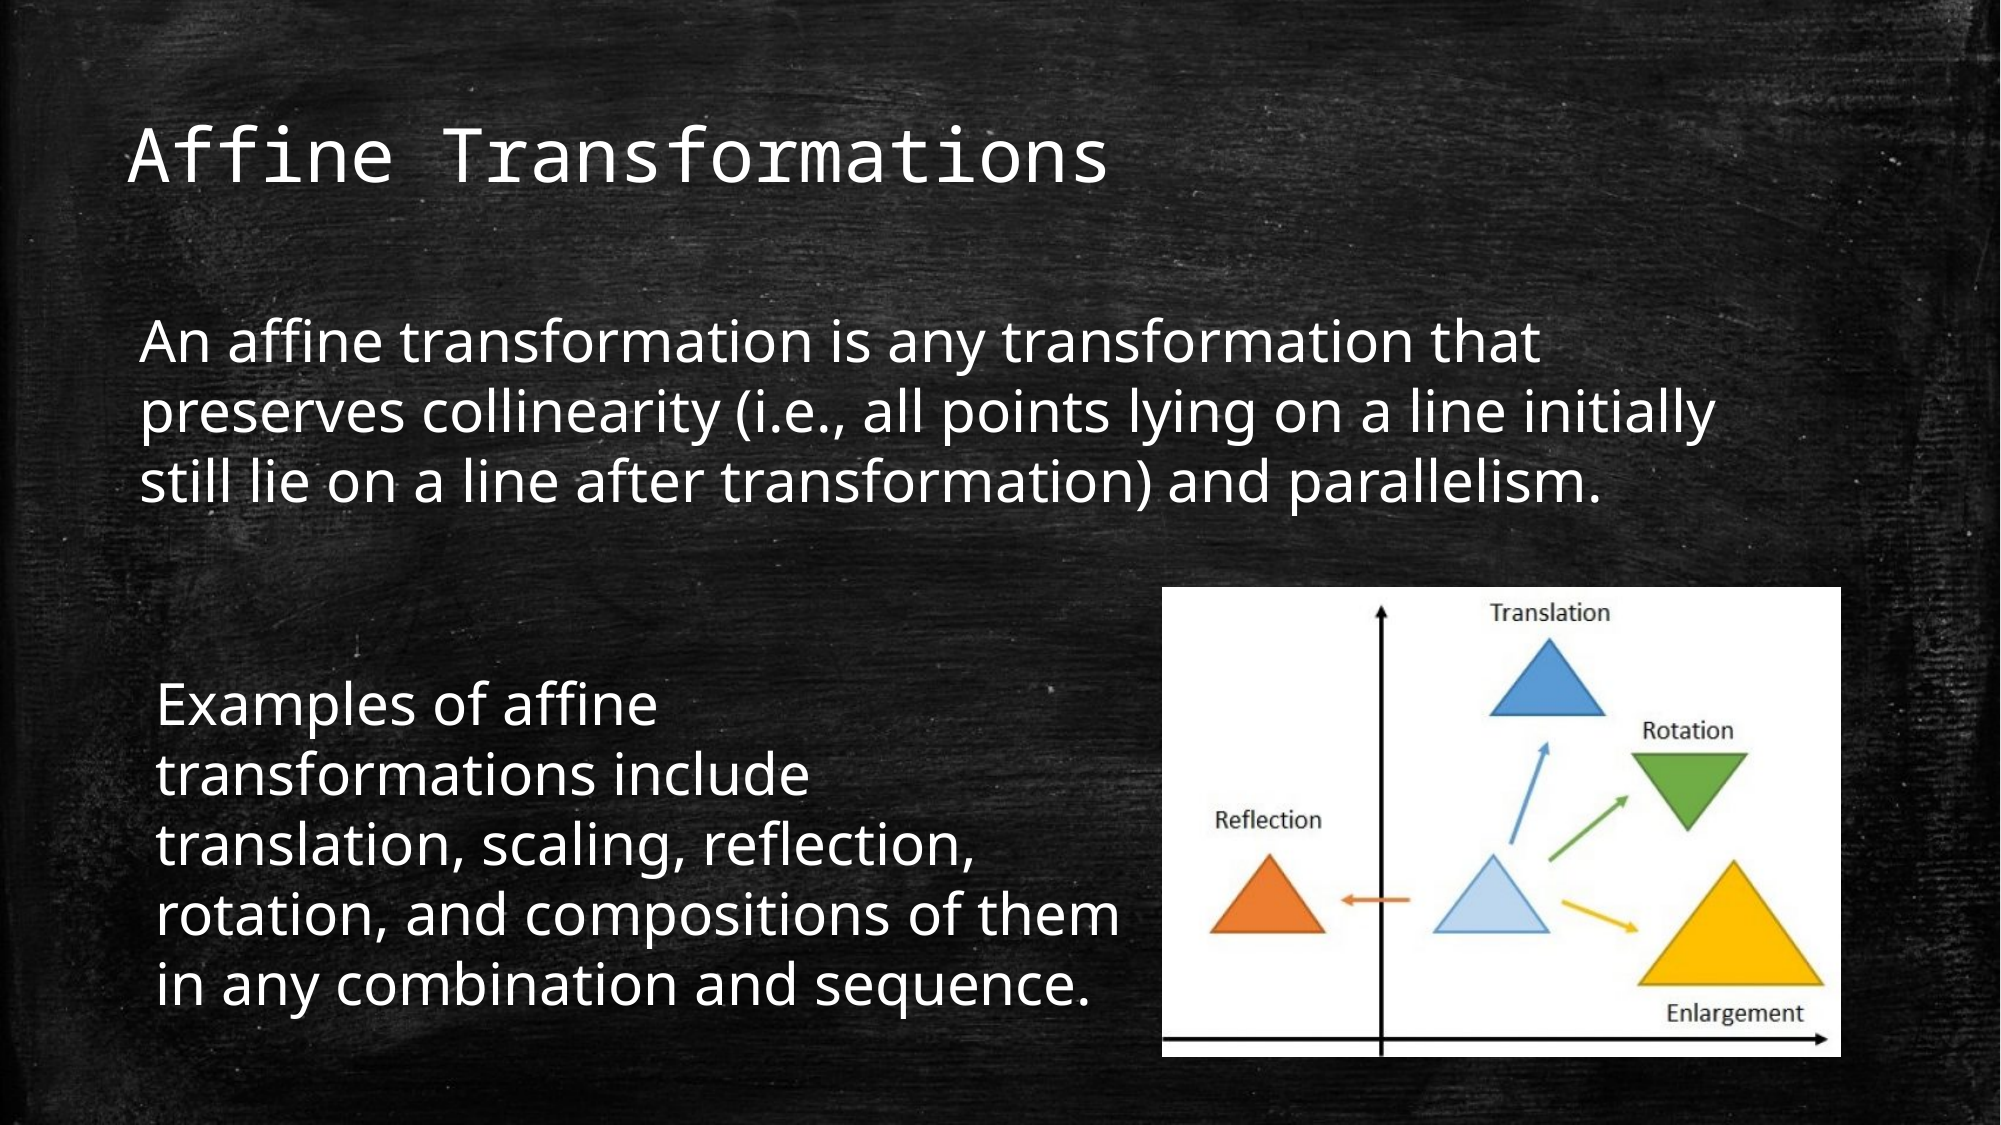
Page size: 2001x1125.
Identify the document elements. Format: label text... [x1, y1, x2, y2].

title Affine Transformations [124, 7, 1288, 198]
text_box An affine transformation is any transformation that preserves collinearity (i.e., all points lying on a line initially still lie on a line after transformation) and parallelism. [137, 301, 1798, 586]
text_box Examples of affine transformations include translation, scaling, reflection, rotation, and compositions of them in any combination and sequence. [138, 659, 1139, 1025]
picture [1162, 587, 1841, 1057]
